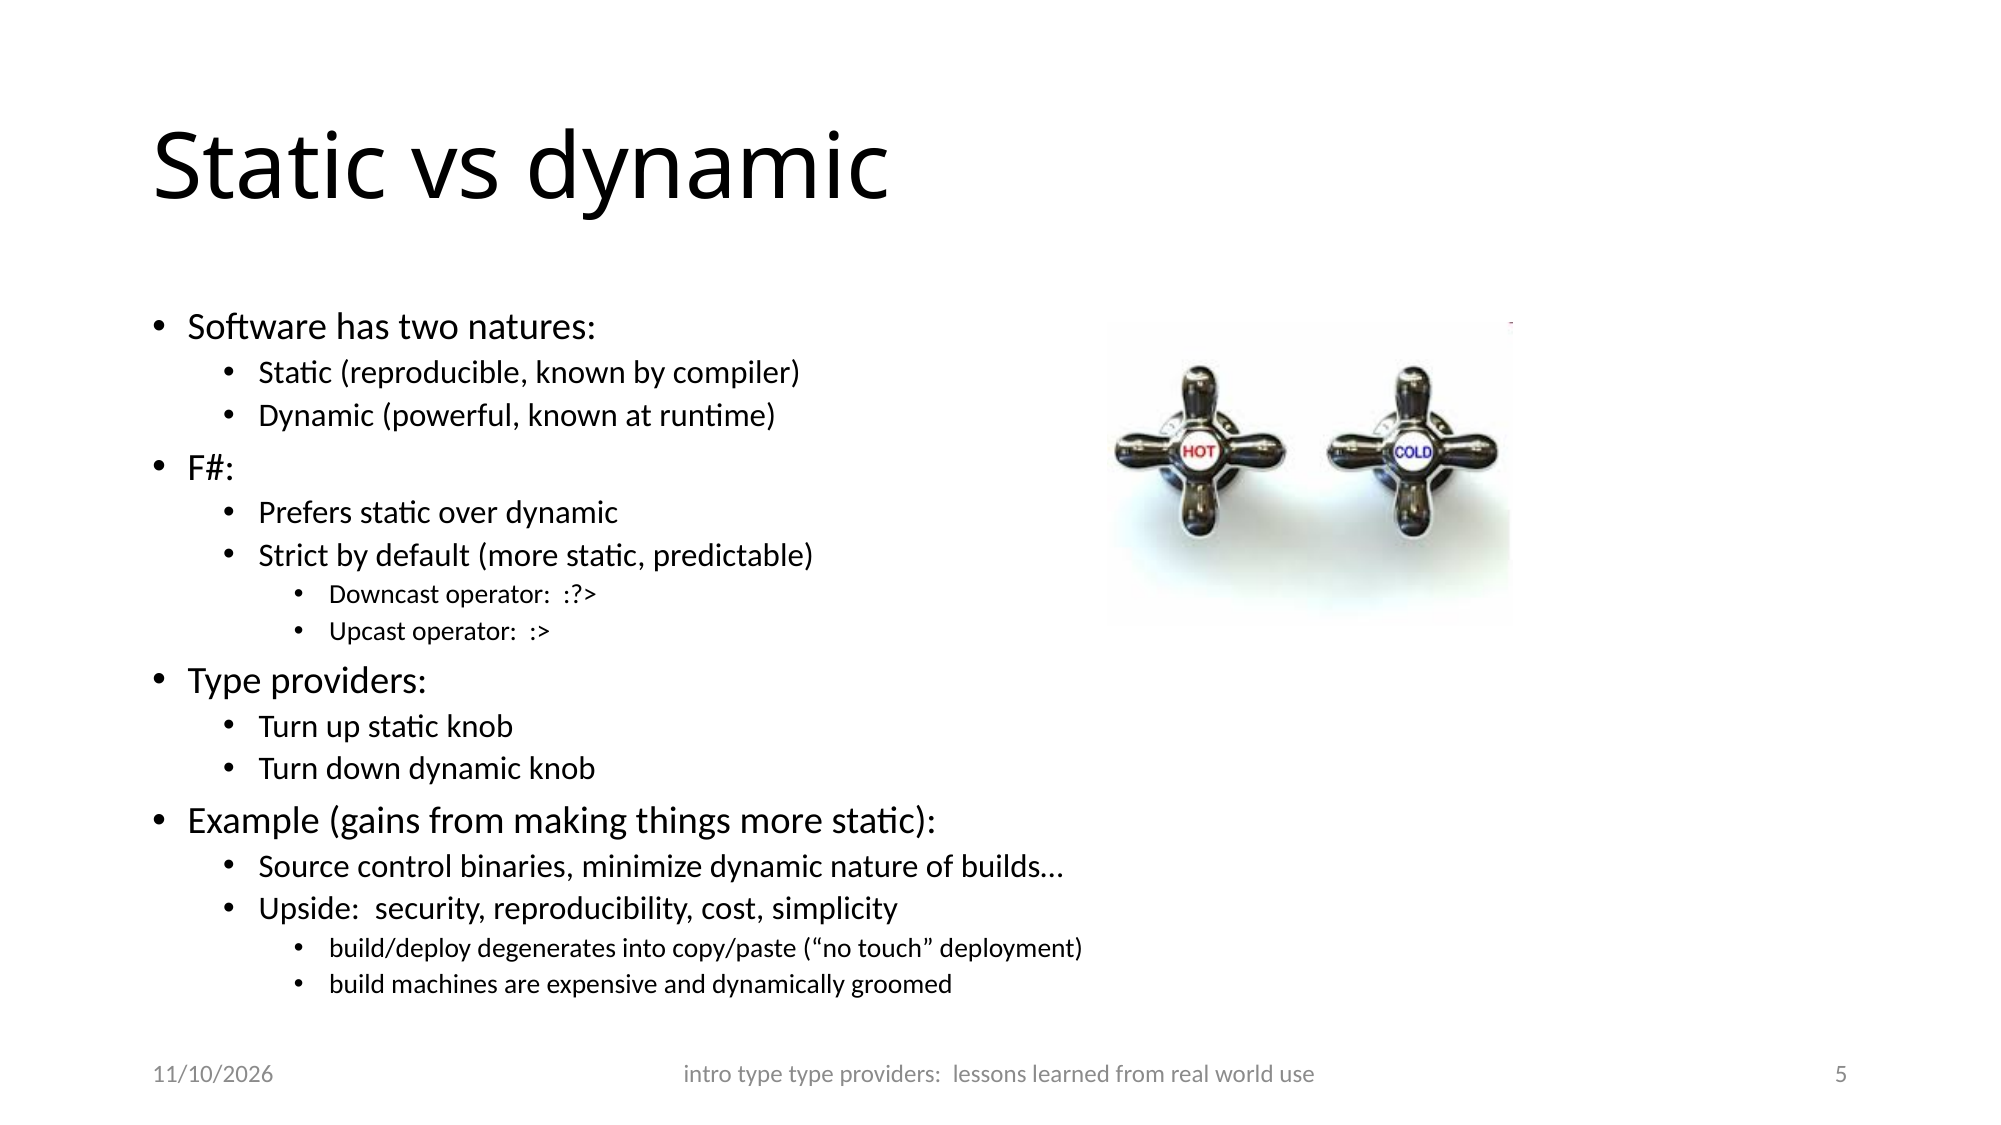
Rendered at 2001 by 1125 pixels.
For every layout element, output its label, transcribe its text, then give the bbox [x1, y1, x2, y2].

picture [1107, 322, 1513, 626]
footer intro type type providers: lessons learned from real world use [662, 1042, 1338, 1103]
slide_number 5 [1412, 1042, 1863, 1103]
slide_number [137, 1042, 588, 1103]
title Static vs dynamic [137, 59, 1863, 278]
list Software has two natures: Static (reproducible, known by compiler) Dynamic (powerful, known at runtime) F#: Prefers static over dynamic Strict by default (more static, predictable) Downcast operator: :?> Upcast operator: :> Type providers: Turn up static knob Turn down dynamic knob Example (gains from making things more static): Source control binaries, minimize dynamic nature of builds… Upside: security, reproducibility, cost, simplicity build/deploy degenerates into copy/paste (“no touch” deployment) build machines are expensive and dynamically groomed [137, 299, 1863, 1014]
